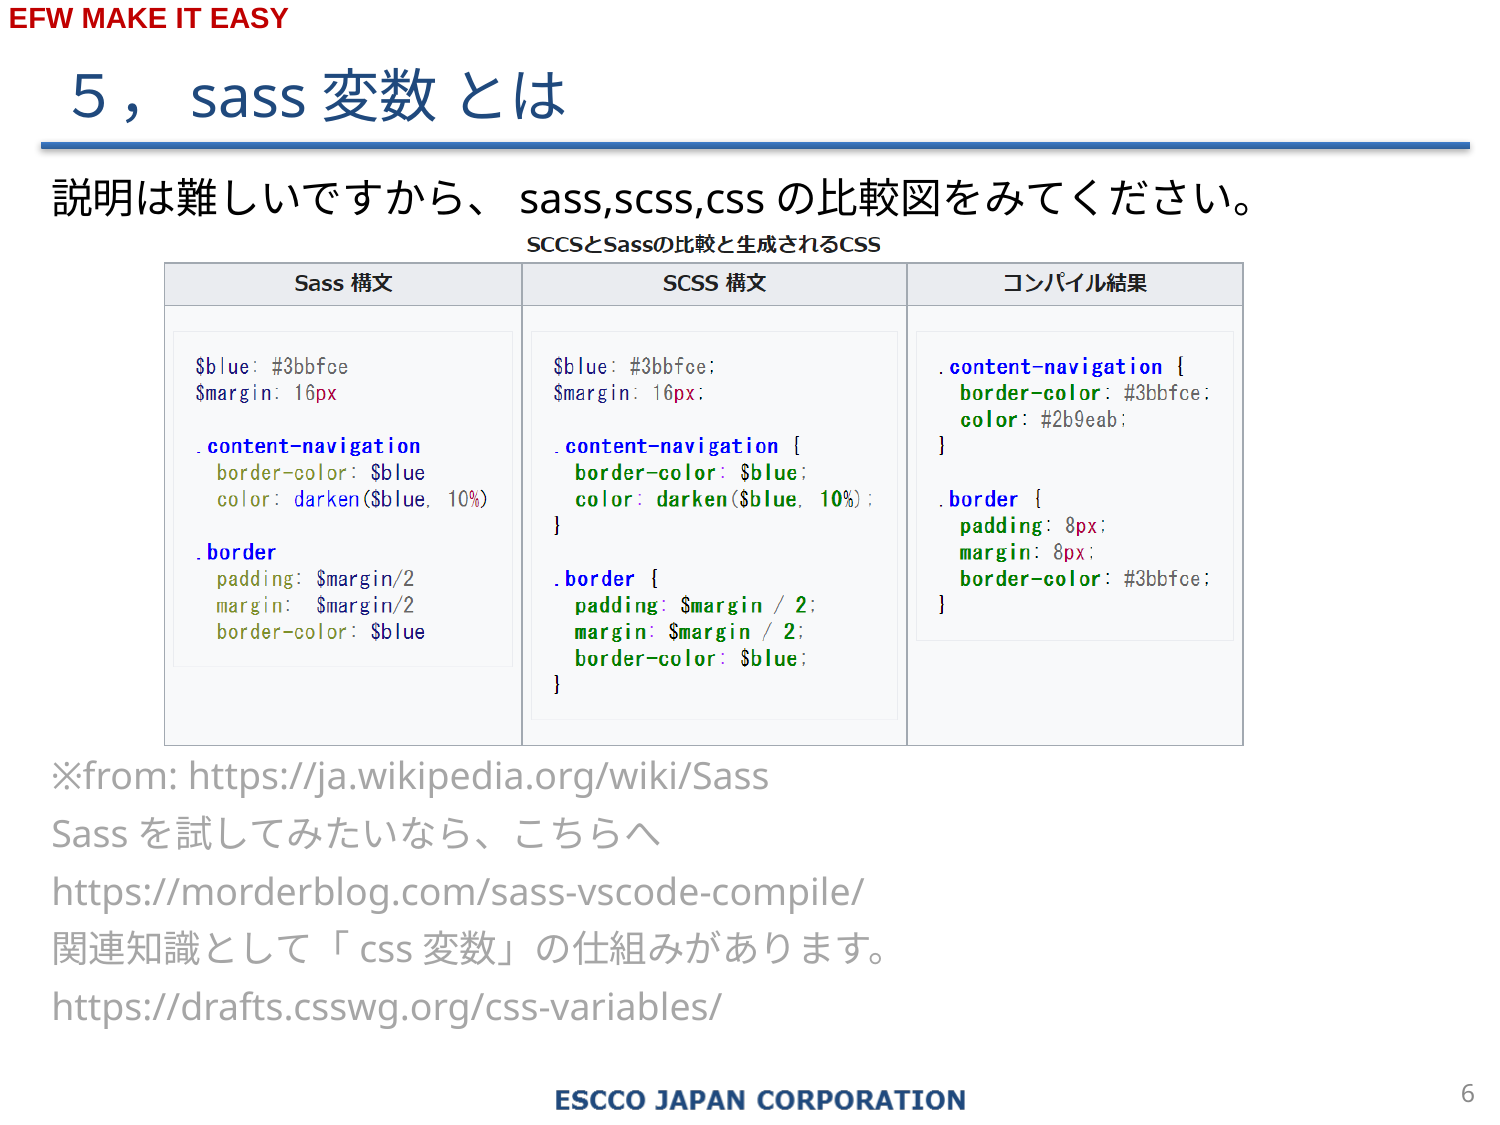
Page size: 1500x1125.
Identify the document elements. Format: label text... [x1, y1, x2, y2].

text_box 5 [1139, 1065, 1490, 1125]
text_box 説明は難しいですから、sass,scss,cssの比較図をみてください。 ※from: https://ja.wikipedia.org/wiki/Sass Sassを試してみたいなら、こちらへ https://morderblog.com/sass-vscode-compile/ 関連知識として「css変数」の仕組みがあります。 https://drafts.csswg.org/css-variables/ [36, 164, 1444, 1035]
title ５，sass変数 とは [45, 44, 1396, 138]
picture [159, 228, 1251, 753]
picture [523, 1069, 999, 1125]
text_box [25, 0, 76, 27]
